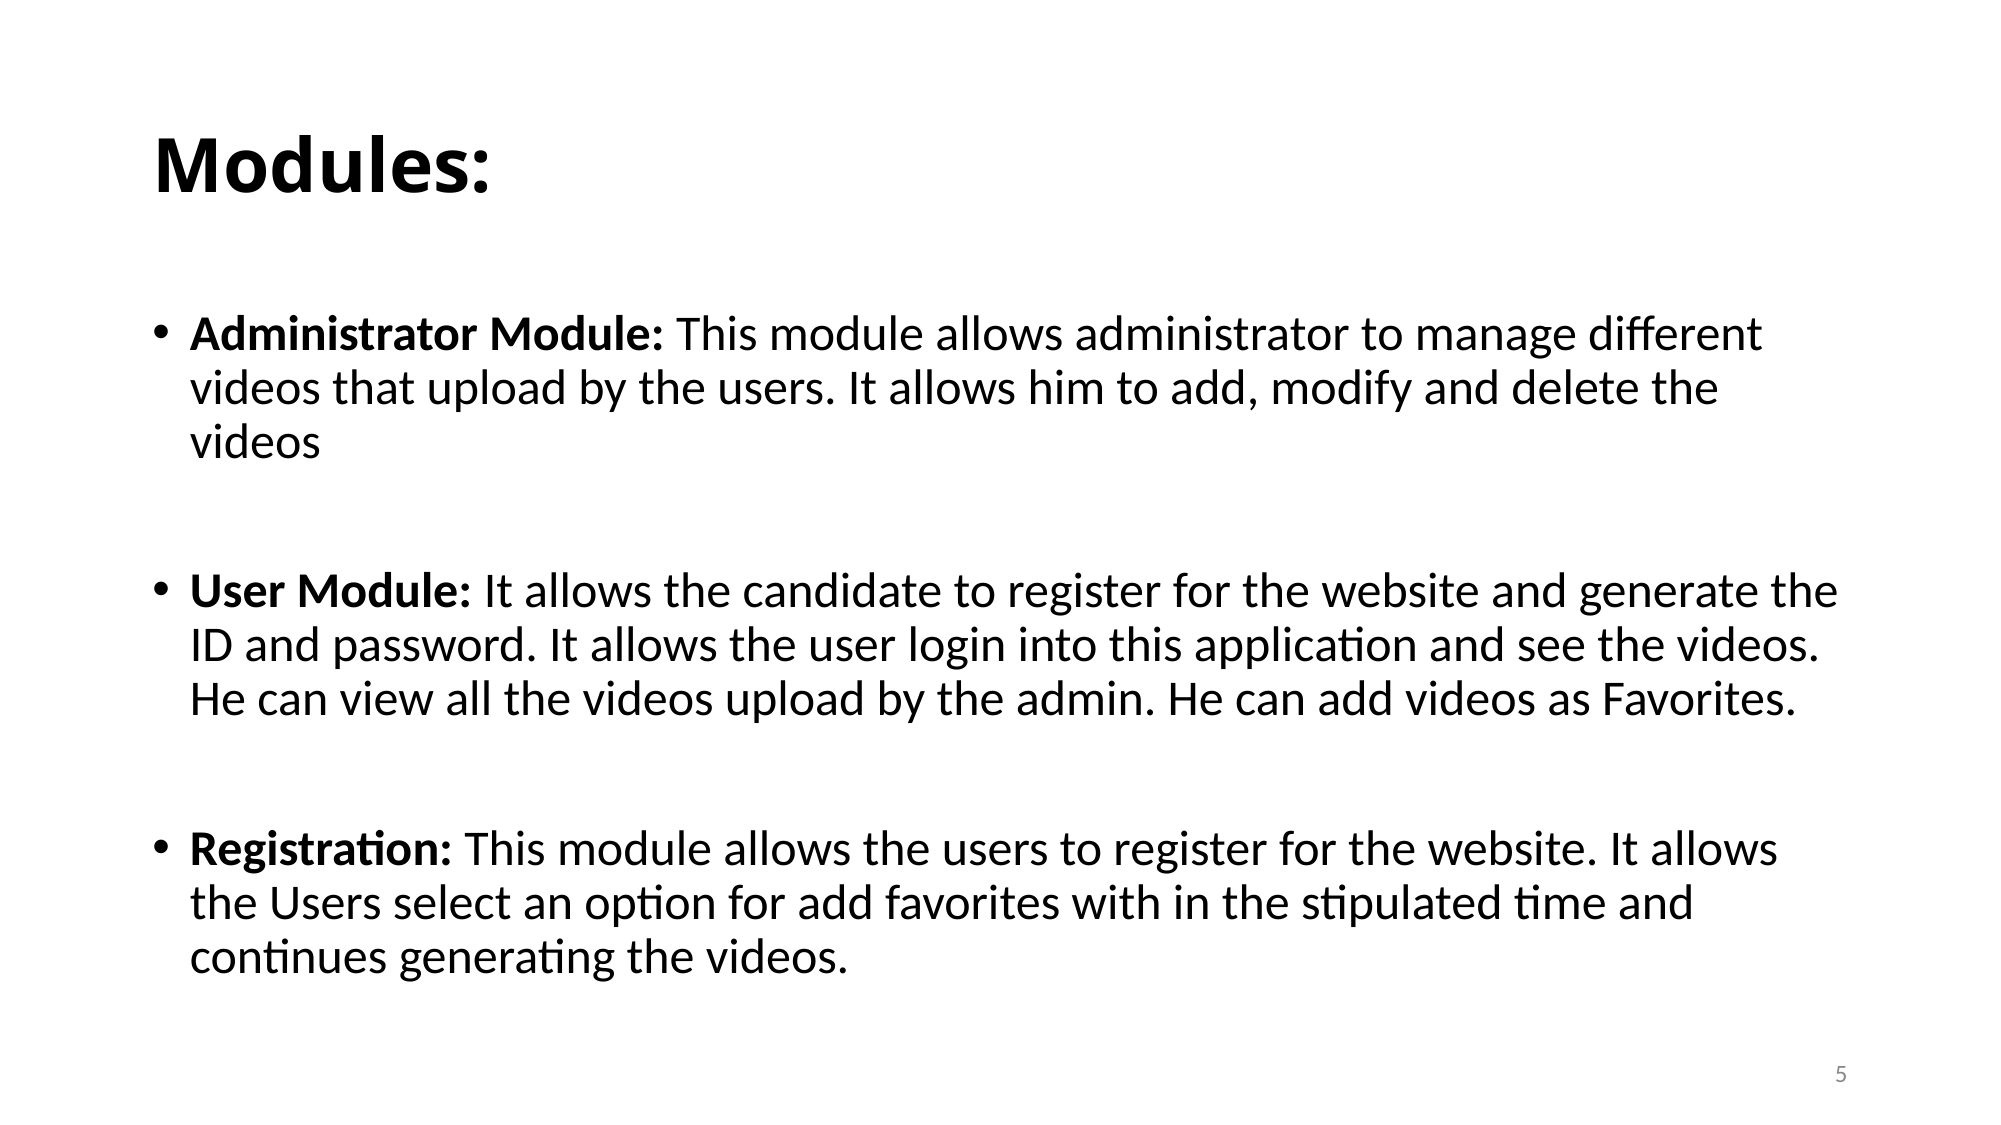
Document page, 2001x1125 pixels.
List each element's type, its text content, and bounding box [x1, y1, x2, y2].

slide_number 5 [1412, 1042, 1863, 1103]
list Administrator Module: This module allows administrator to manage different videos that upload by the users. It allows him to add, modify and delete the videos User Module: It allows the candidate to register for the website and generate the ID and password. It allows the user login into this application and see the videos. He can view all the videos upload by the admin. He can add videos as Favorites. Registration: This module allows the users to register for the website. It allows the Users select an option for add favorites with in the stipulated time and continues generating the videos. [137, 299, 1863, 1014]
title Modules: [137, 59, 1863, 278]
